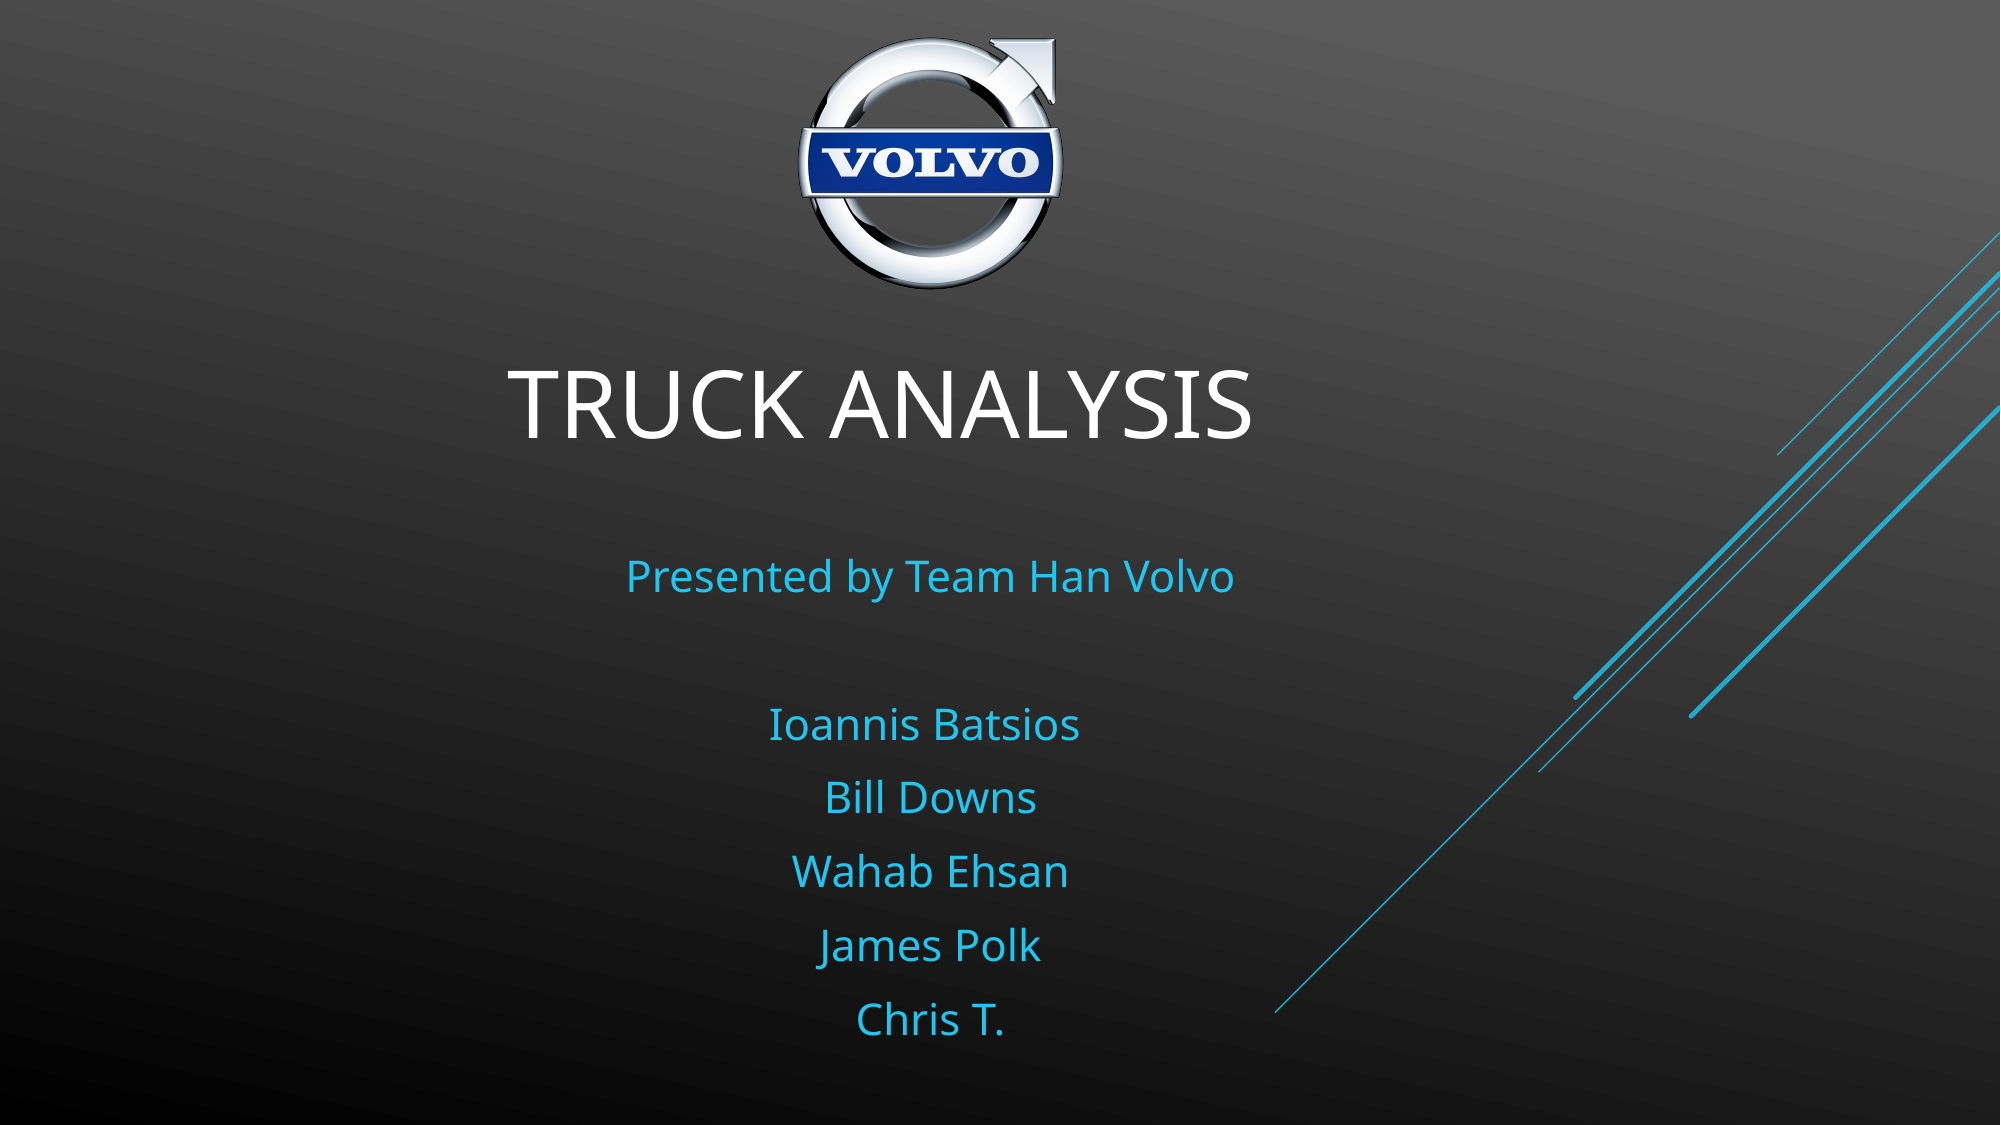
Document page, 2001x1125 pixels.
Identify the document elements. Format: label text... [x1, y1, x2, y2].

text_box [0, 0, 2000, 1125]
picture [762, 0, 1099, 332]
subtitle Presented by Team Han Volvo Ioannis Batsios Bill Downs Wahab Ehsan James Polk Chris T. [591, 541, 1270, 1092]
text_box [1274, 232, 2000, 1013]
title Truck Analysis [486, 310, 1274, 466]
